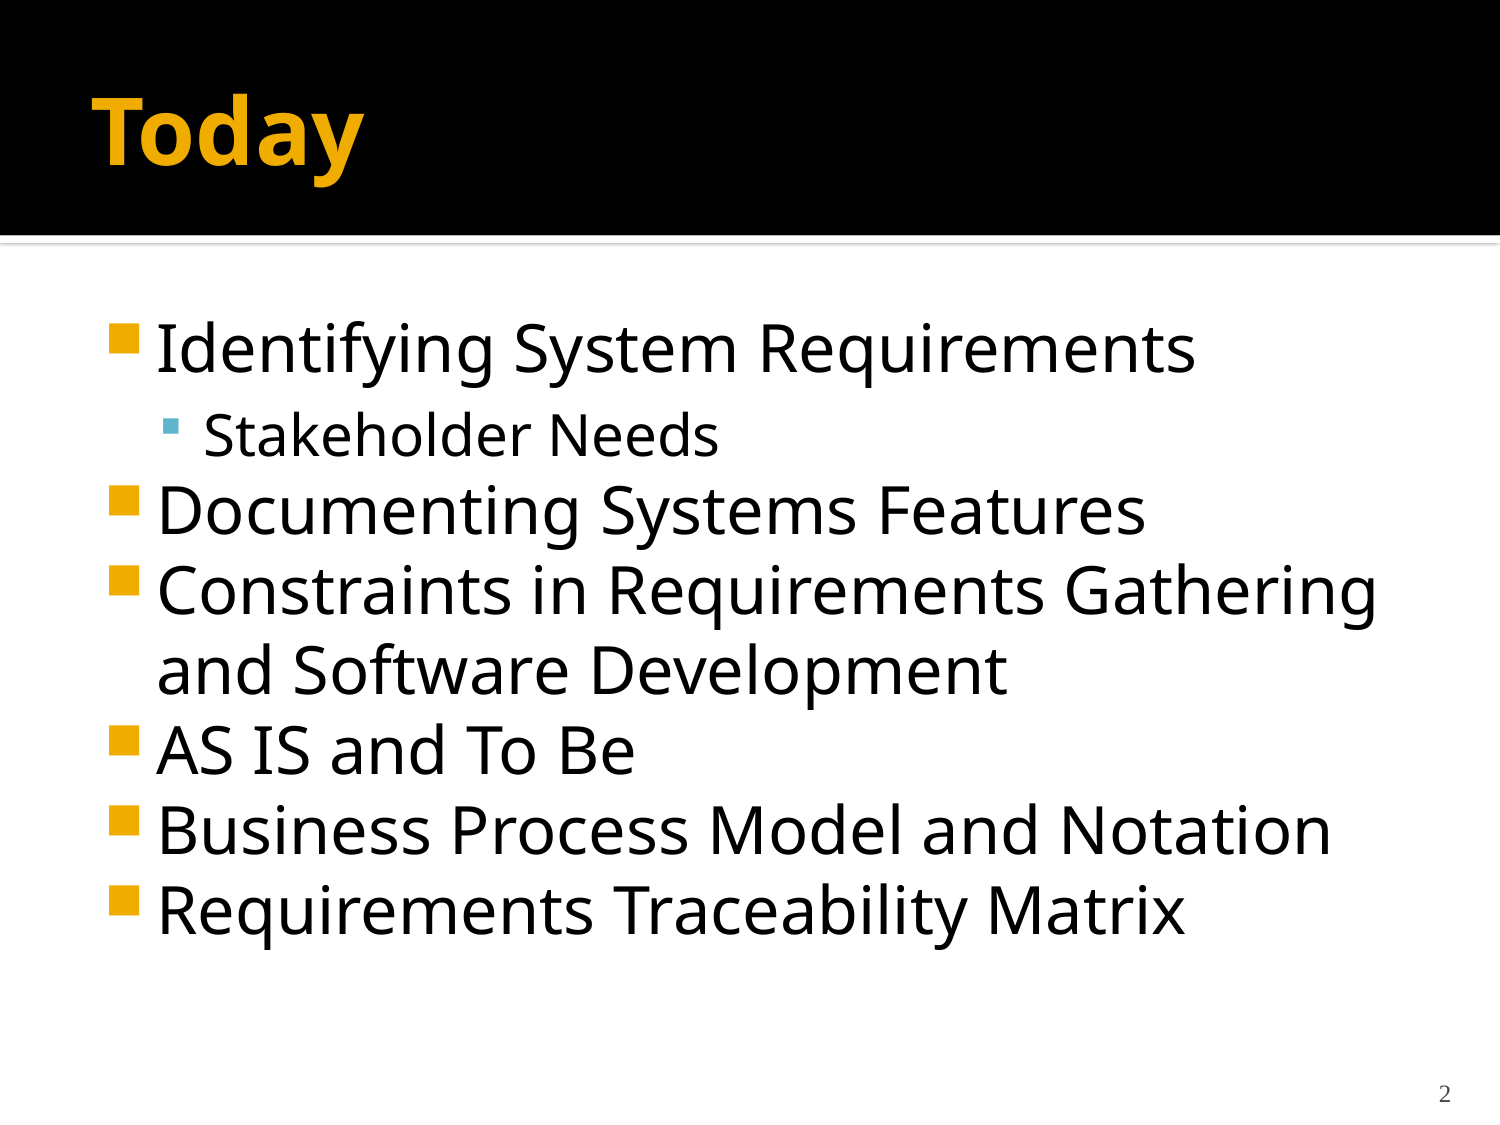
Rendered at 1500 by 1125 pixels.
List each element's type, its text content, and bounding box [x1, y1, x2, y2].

list Identifying System Requirements Stakeholder Needs Documenting Systems Features Constraints in Requirements Gathering and Software Development AS IS and To Be Business Process Model and Notation Requirements Traceability Matrix [75, 291, 1425, 1050]
title Today [75, 25, 1425, 231]
slide_number 2 [1345, 1062, 1467, 1108]
